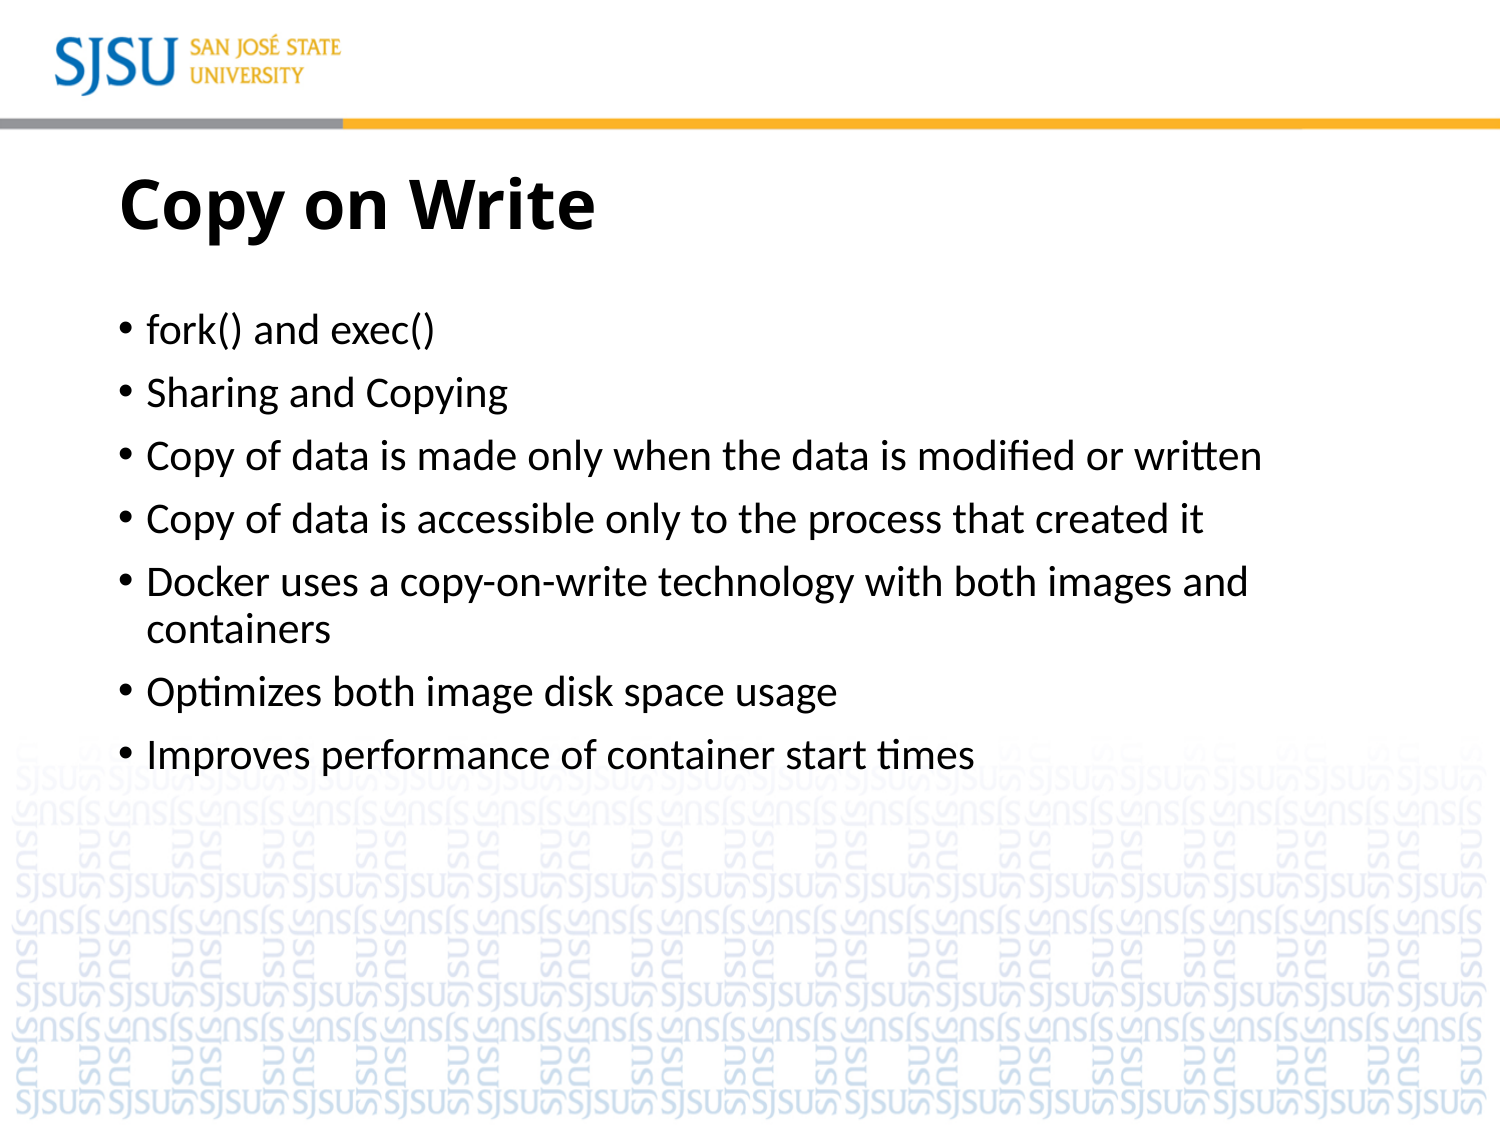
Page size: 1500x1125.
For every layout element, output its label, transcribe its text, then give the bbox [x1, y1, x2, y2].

list fork() and exec() Sharing and Copying Copy of data is made only when the data is modified or written Copy of data is accessible only to the process that created it Docker uses a copy-on-write technology with both images and containers Optimizes both image disk space usage Improves performance of container start times [103, 299, 1397, 1014]
picture [0, 0, 1500, 1125]
title Copy on Write [103, 137, 1397, 278]
